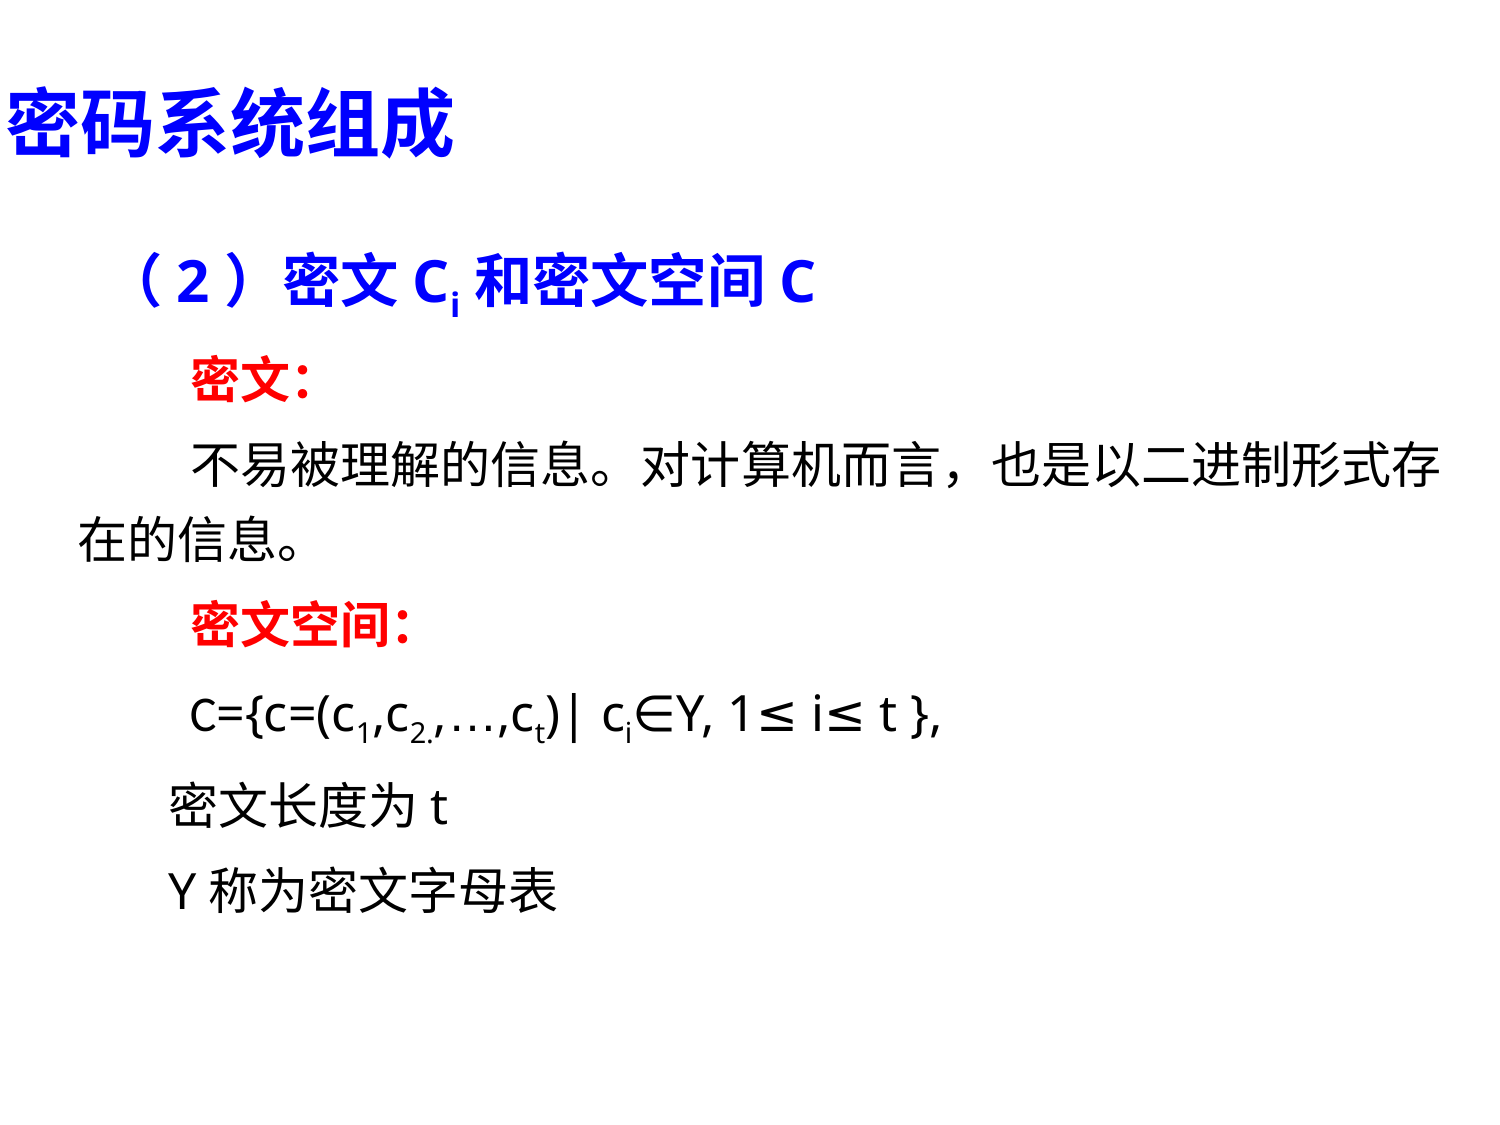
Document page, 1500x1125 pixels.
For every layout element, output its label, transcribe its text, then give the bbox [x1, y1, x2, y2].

text_box 密码系统组成 [0, 69, 671, 175]
list （2）密文Ci和密文空间C 密文： 不易被理解的信息。对计算机而言，也是以二进制形式存在的信息。 密文空间： C={c=(c1,c2.,…,ct)| ci∈Y, 1≤ i≤ t }, 密文长度为t Y称为密文字母表 [62, 216, 1476, 1032]
